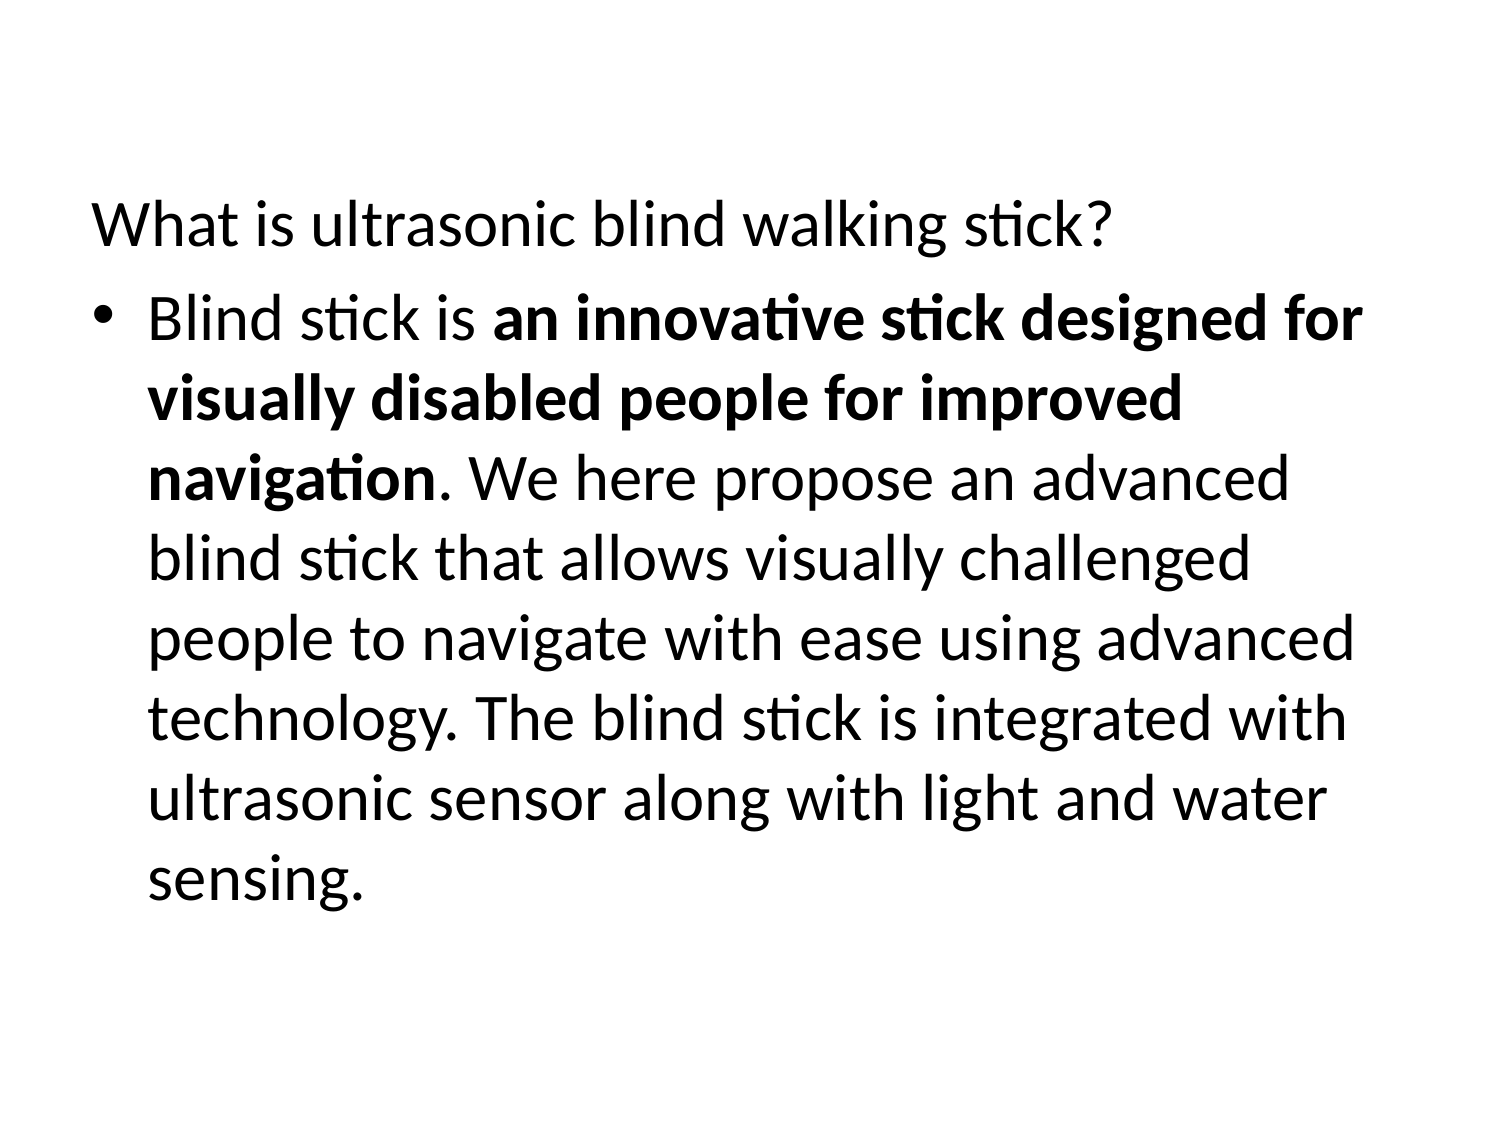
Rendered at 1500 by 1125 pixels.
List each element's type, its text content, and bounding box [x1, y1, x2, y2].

list What is ultrasonic blind walking stick? Blind stick is an innovative stick designed for visually disabled people for improved navigation. We here propose an advanced blind stick that allows visually challenged people to navigate with ease using advanced technology. The blind stick is integrated with ultrasonic sensor along with light and water sensing. [76, 172, 1425, 1005]
